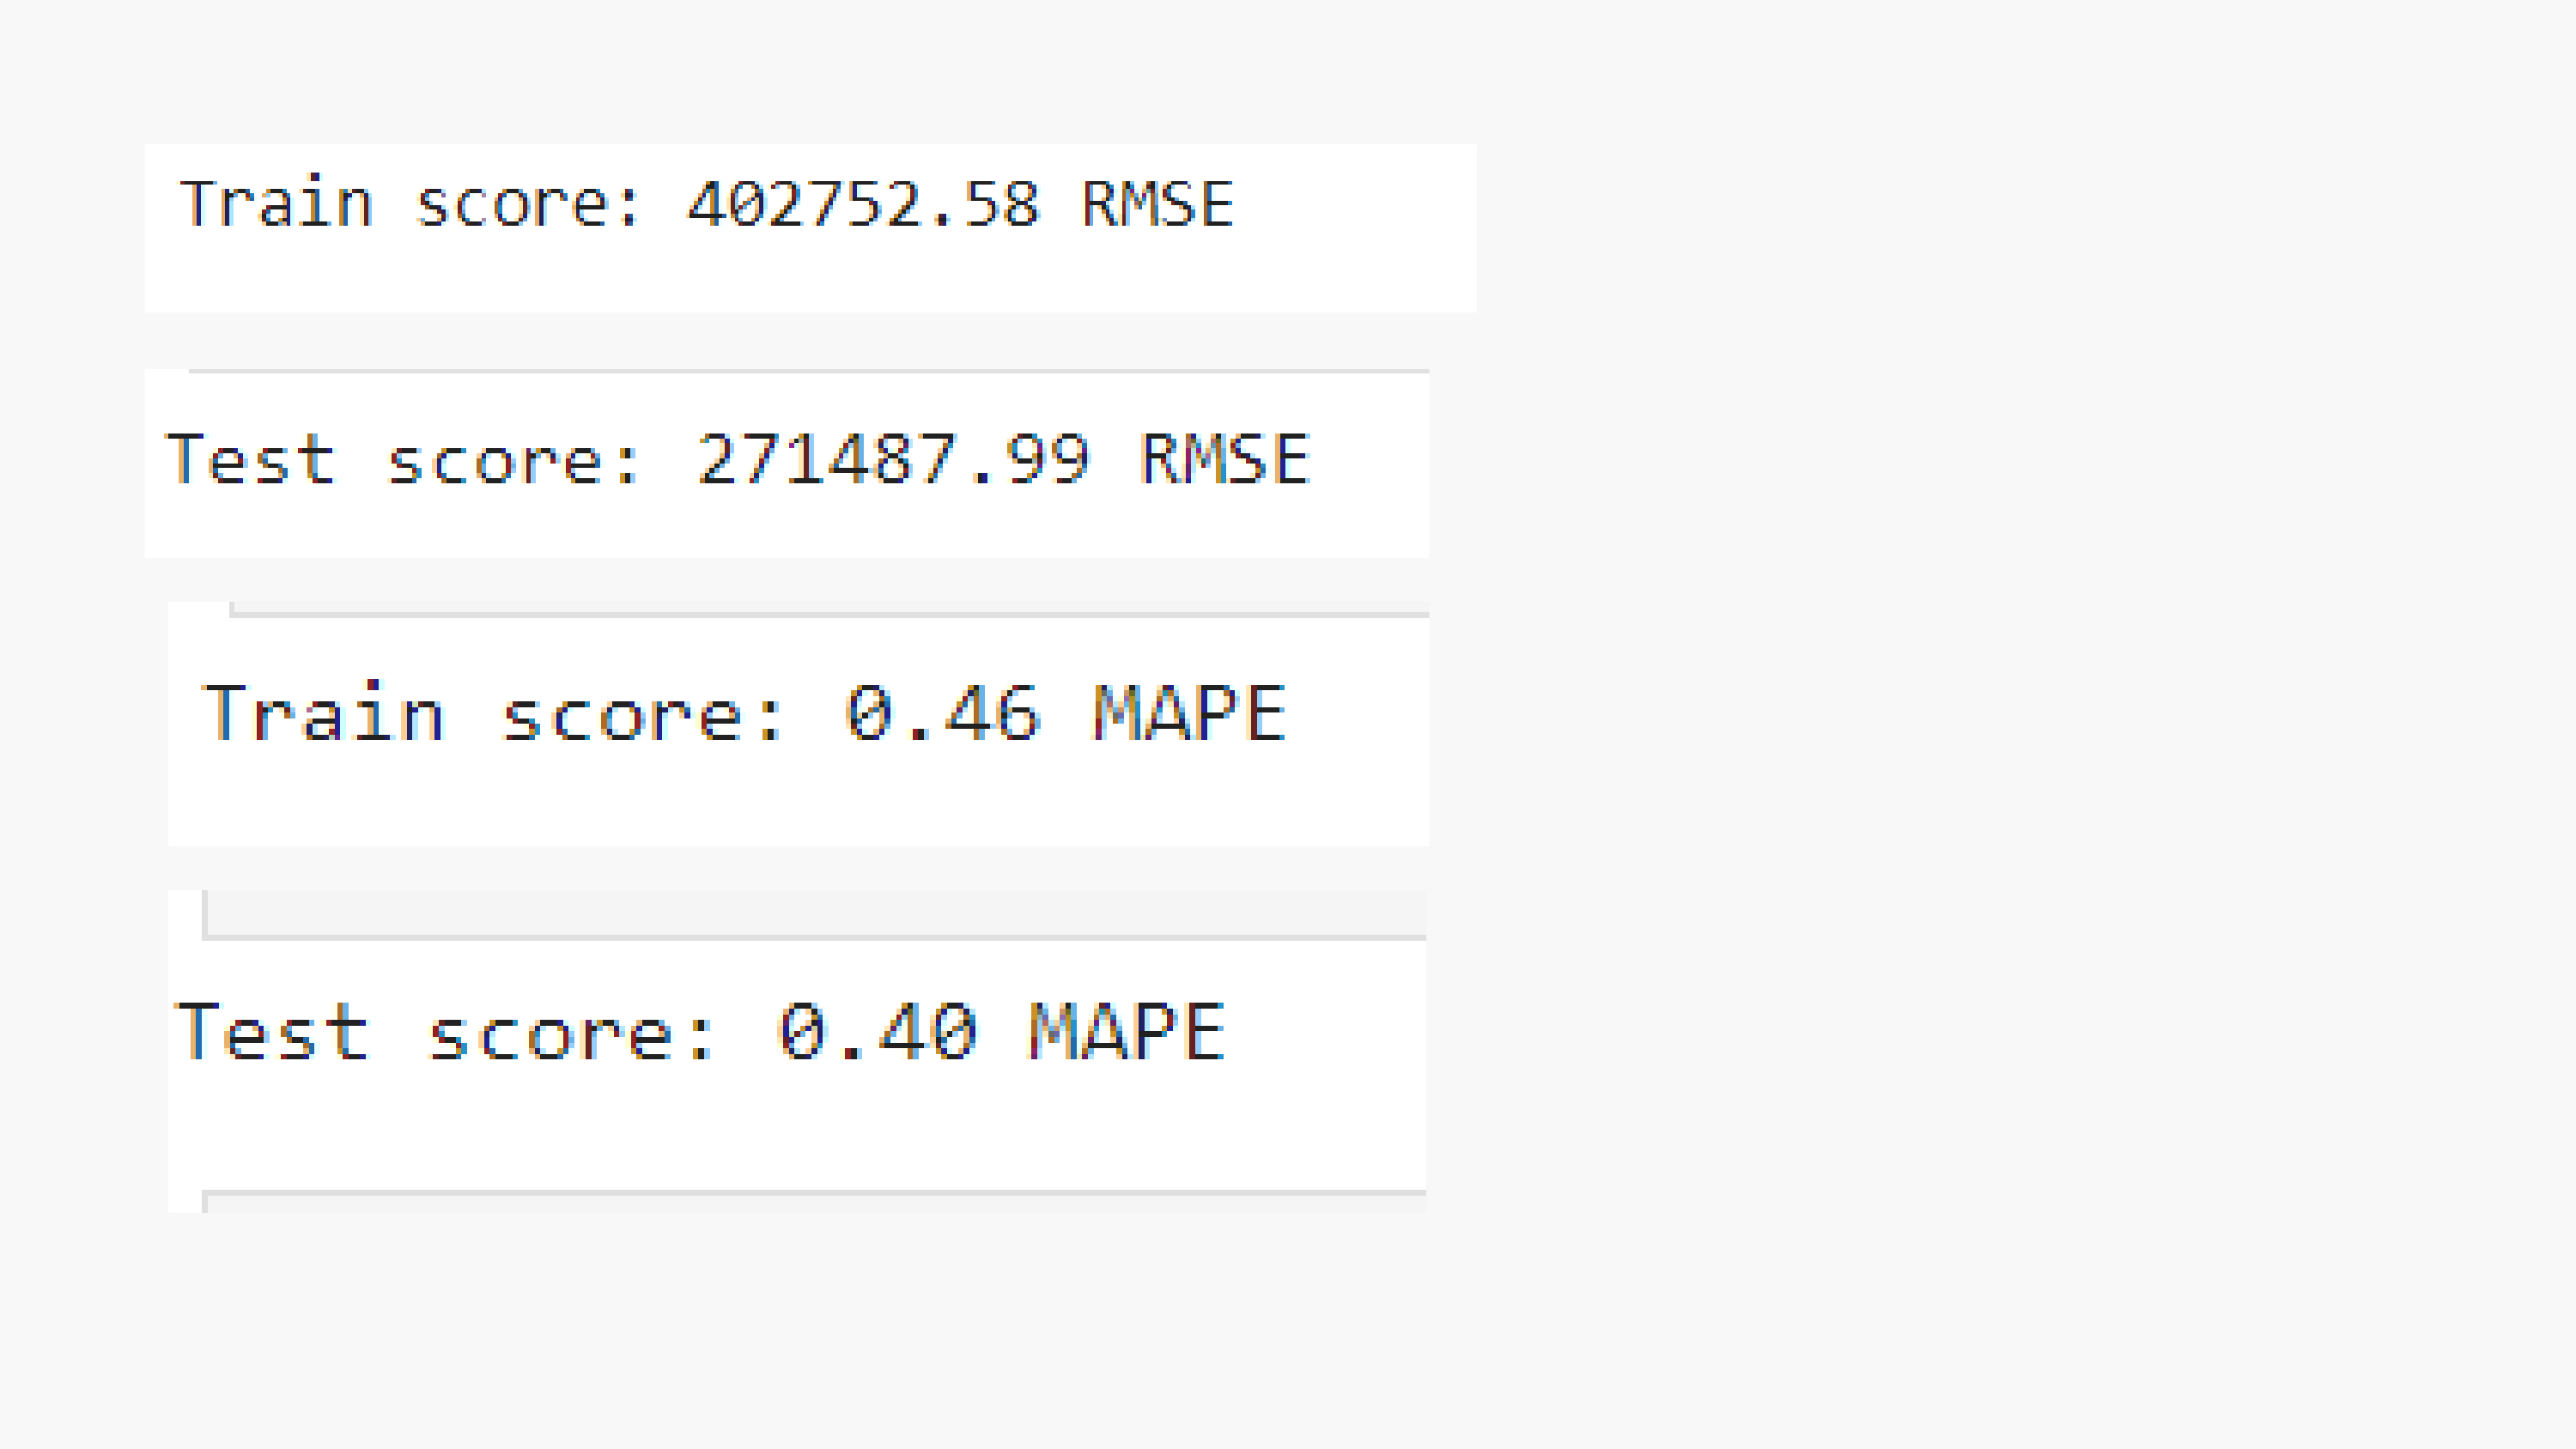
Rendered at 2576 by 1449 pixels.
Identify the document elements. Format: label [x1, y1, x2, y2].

text_box [168, 602, 1430, 847]
text_box [144, 144, 1477, 312]
text_box [168, 890, 1427, 1213]
text_box [144, 369, 1430, 558]
